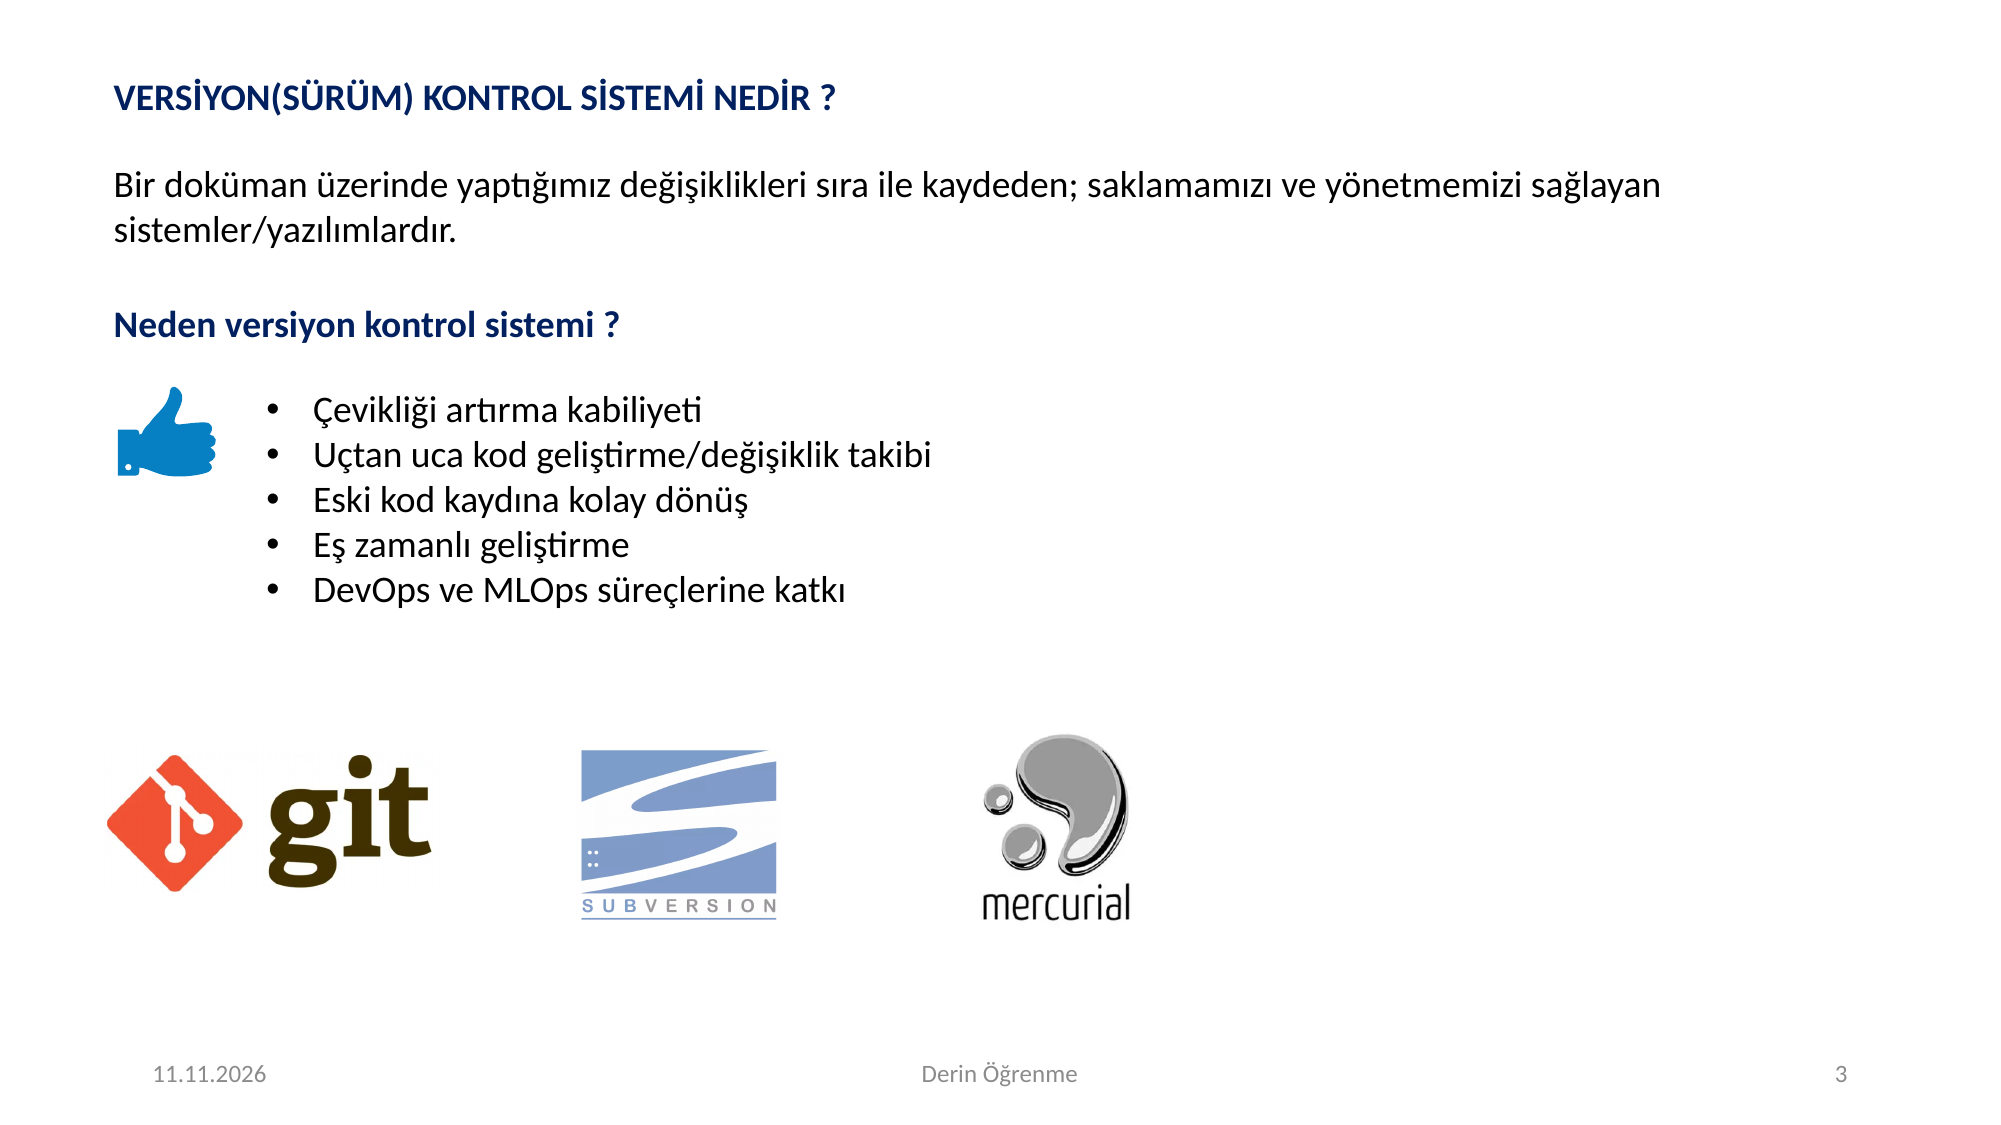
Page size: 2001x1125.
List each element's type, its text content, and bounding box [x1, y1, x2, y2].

picture [576, 747, 782, 922]
text_box [117, 386, 216, 477]
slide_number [137, 1042, 588, 1103]
text_box Bir doküman üzerinde yaptığımız değişiklikleri sıra ile kaydeden; saklamamızı ve yönetmemizi sağlayan sistemler/yazılımlardır. [98, 152, 1709, 258]
text_box Neden versiyon kontrol sistemi ? [99, 292, 988, 353]
picture [99, 747, 446, 892]
text_box Çevikliği artırma kabiliyeti Uçtan uca kod geliştirme/değişiklik takibi Eski kod kaydına kolay dönüş Eş zamanlı geliştirme DevOps ve MLOps süreçlerine katkı [251, 378, 1031, 618]
text_box VERSİYON(SÜRÜM) KONTROL SİSTEMİ NEDİR ? [99, 65, 988, 126]
slide_number 3 [1412, 1042, 1863, 1103]
footer Derin Öğrenme [662, 1042, 1338, 1103]
picture [924, 724, 1173, 945]
